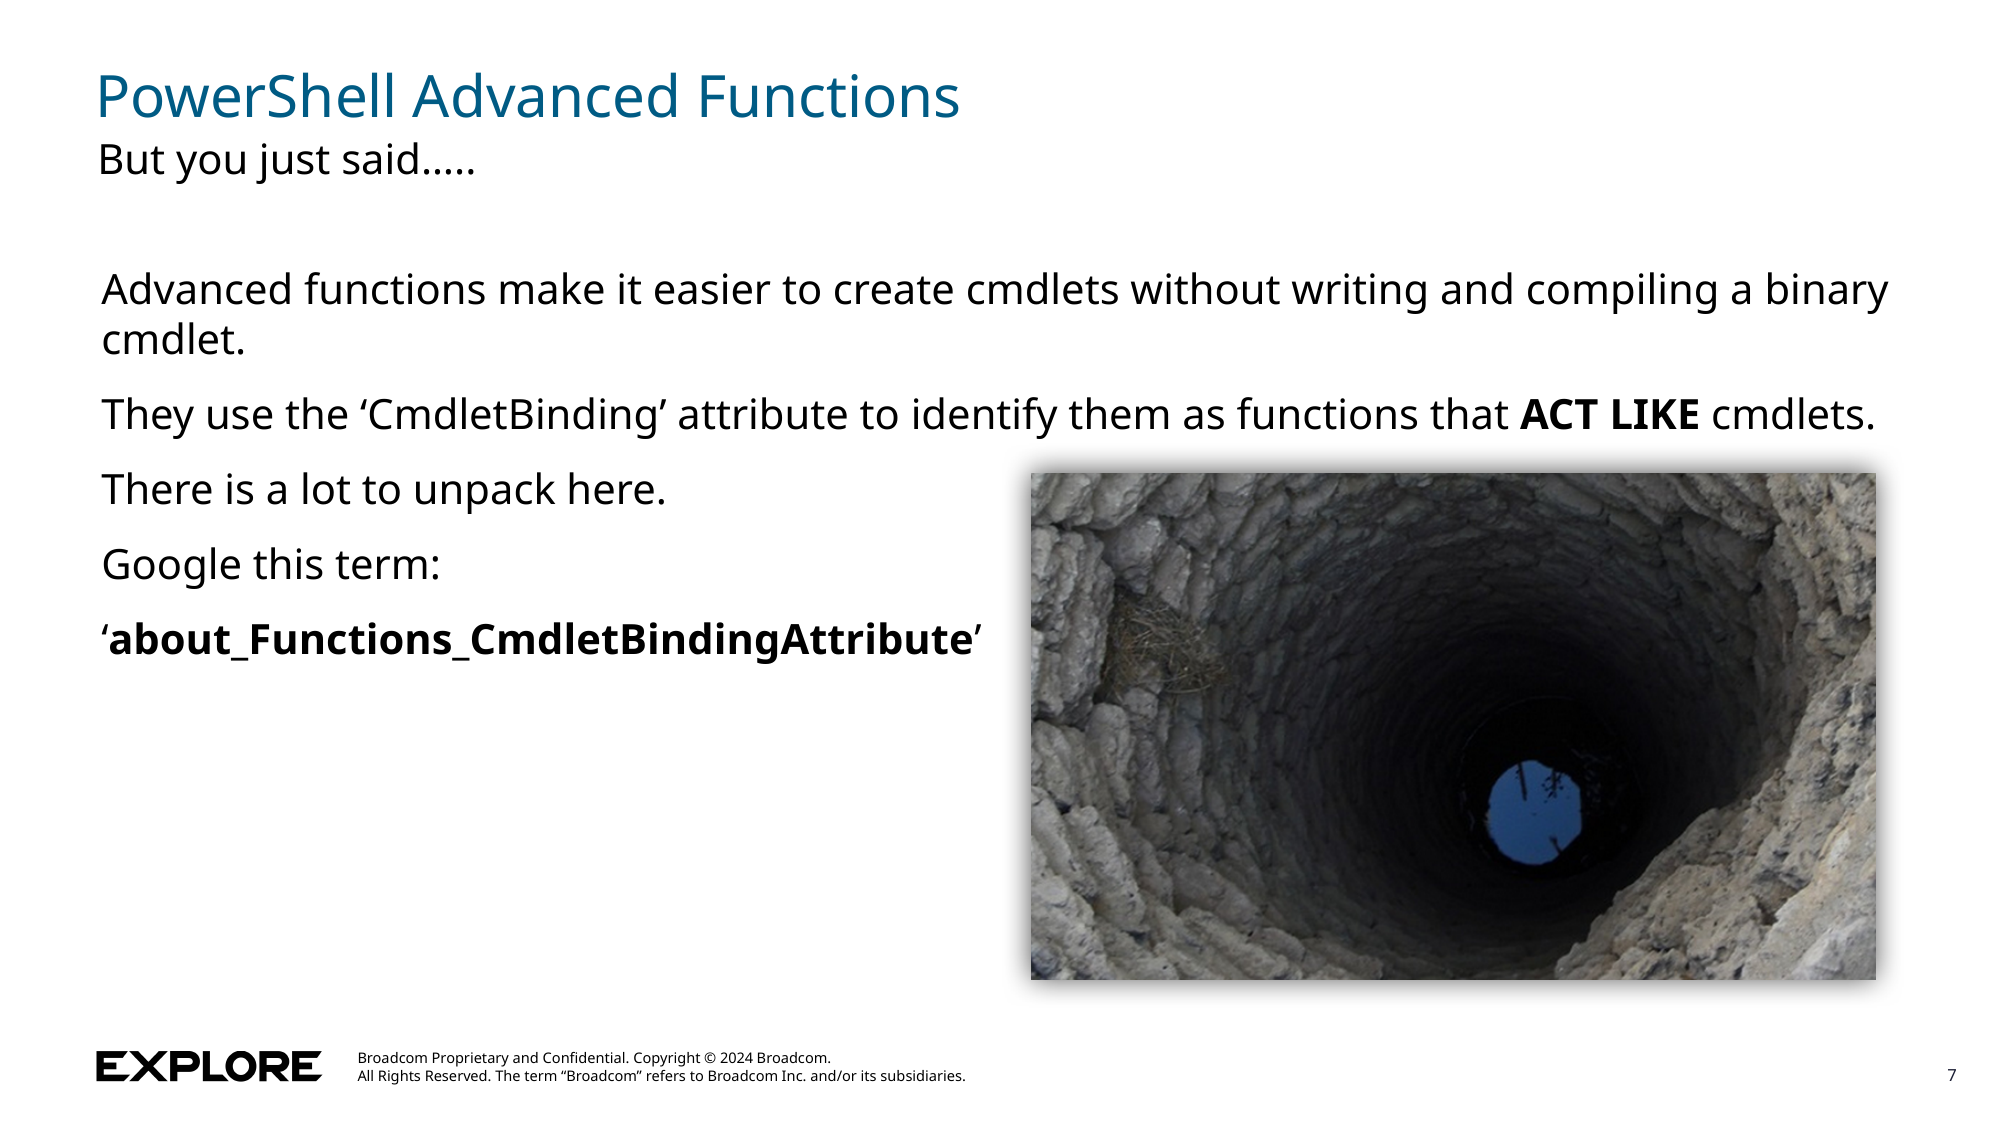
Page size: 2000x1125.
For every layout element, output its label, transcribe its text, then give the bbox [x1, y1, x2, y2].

picture [96, 1051, 323, 1082]
title PowerShell Advanced Functions [95, 67, 1900, 131]
subtitle But you just said….. [97, 133, 1900, 174]
list Advanced functions make it easier to create cmdlets without writing and compiling a binary cmdlet. They use the ‘CmdletBinding’ attribute to identify them as functions that ACT LIKE cmdlets. There is a lot to unpack here. Google this term: ‘about_Functions_CmdletBindingAttribute’ [101, 262, 1902, 1013]
picture [1030, 472, 1877, 981]
